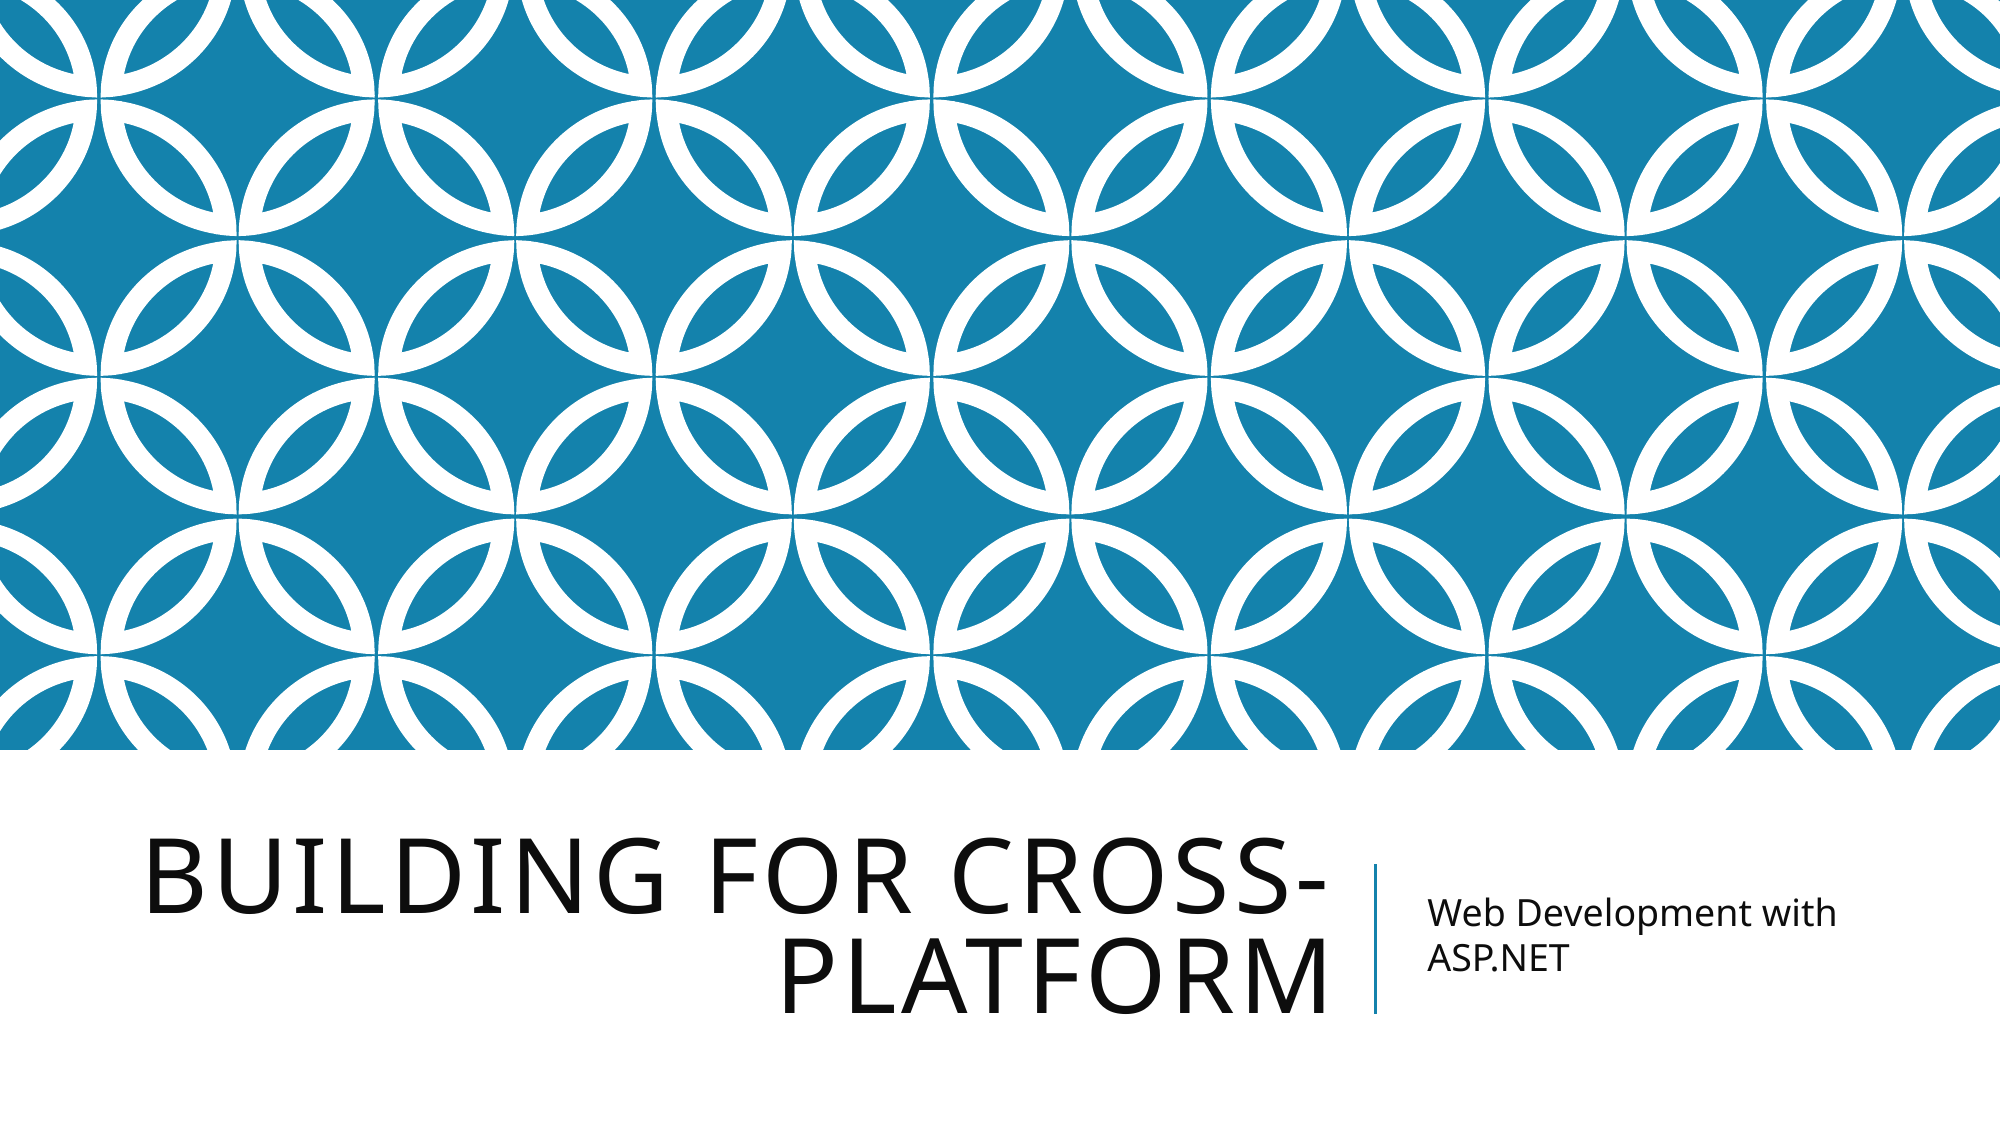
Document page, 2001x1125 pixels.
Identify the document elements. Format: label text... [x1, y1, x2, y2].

subtitle Web Development with ASP.NET [1412, 813, 1938, 1054]
title Building for Cross-platform [75, 813, 1350, 1054]
